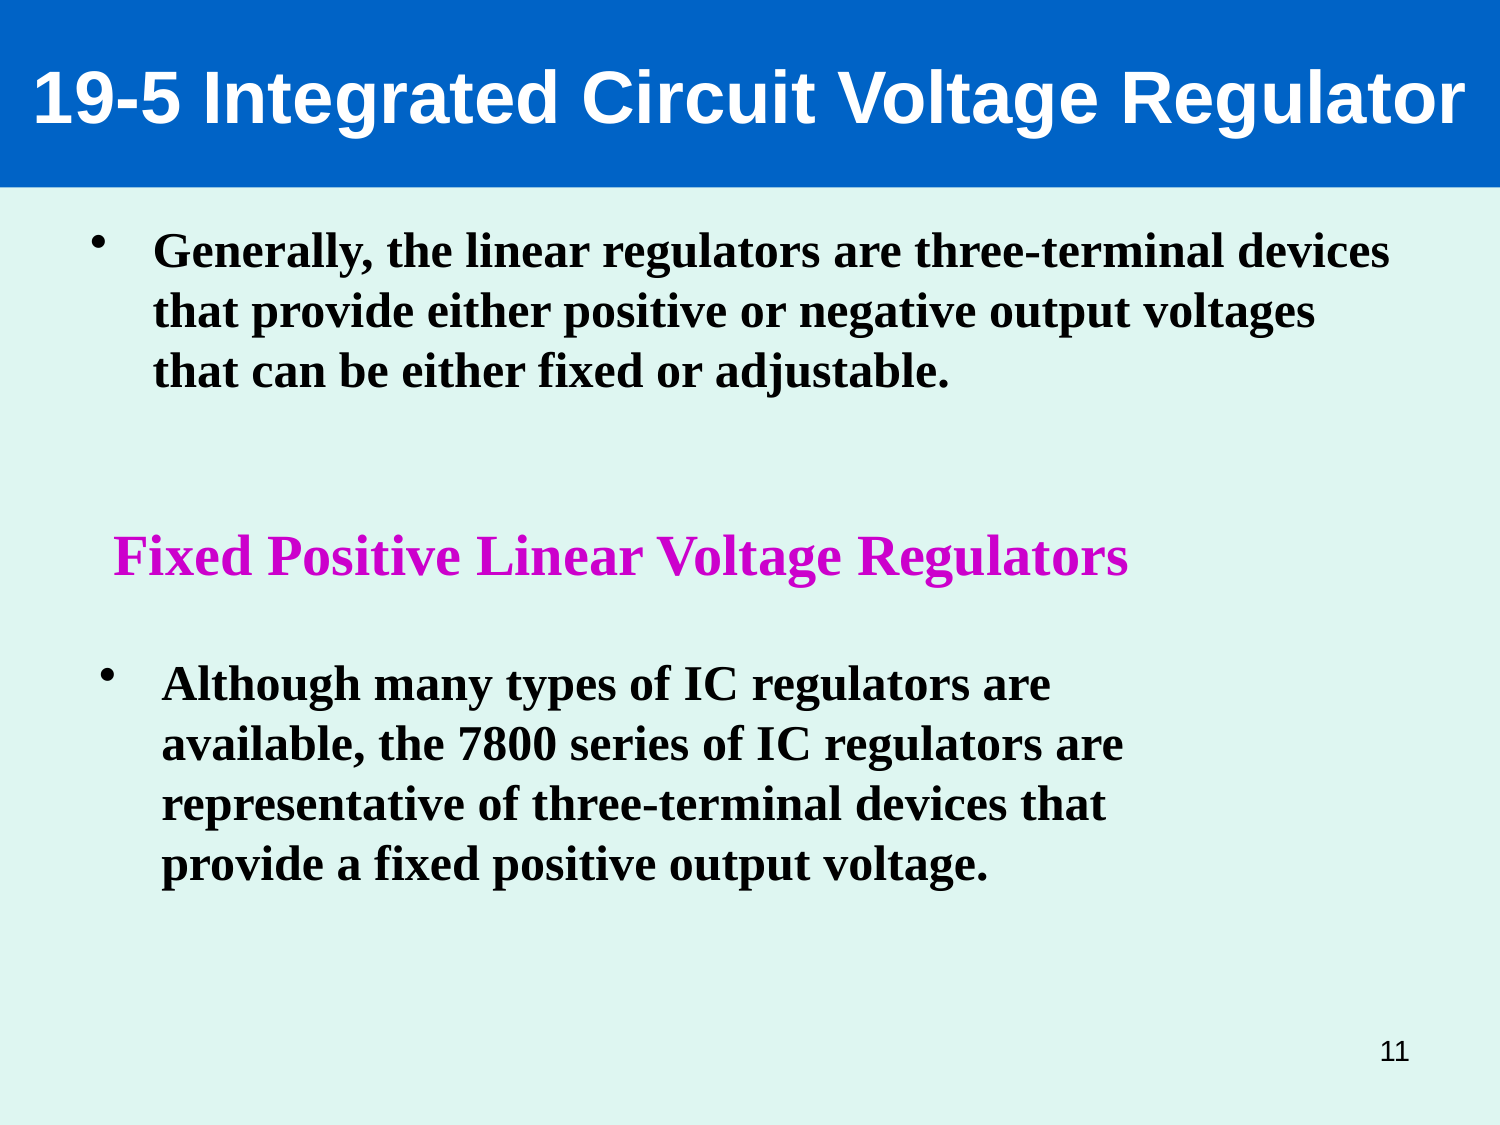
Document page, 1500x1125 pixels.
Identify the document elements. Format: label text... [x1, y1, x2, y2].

text_box Although many types of IC regulators are available, the 7800 series of IC regulators are representative of three-terminal devices that provide a fixed positive output voltage. [84, 643, 1201, 898]
text_box 19-5 Integrated Circuit Voltage Regulator [0, 0, 1500, 188]
text_box Fixed Positive Linear Voltage Regulators [98, 509, 1145, 595]
text_box Generally, the linear regulators are three-terminal devices that provide either positive or negative output voltages that can be either fixed or adjustable. [75, 209, 1411, 405]
slide_number 11 [1074, 1024, 1425, 1103]
